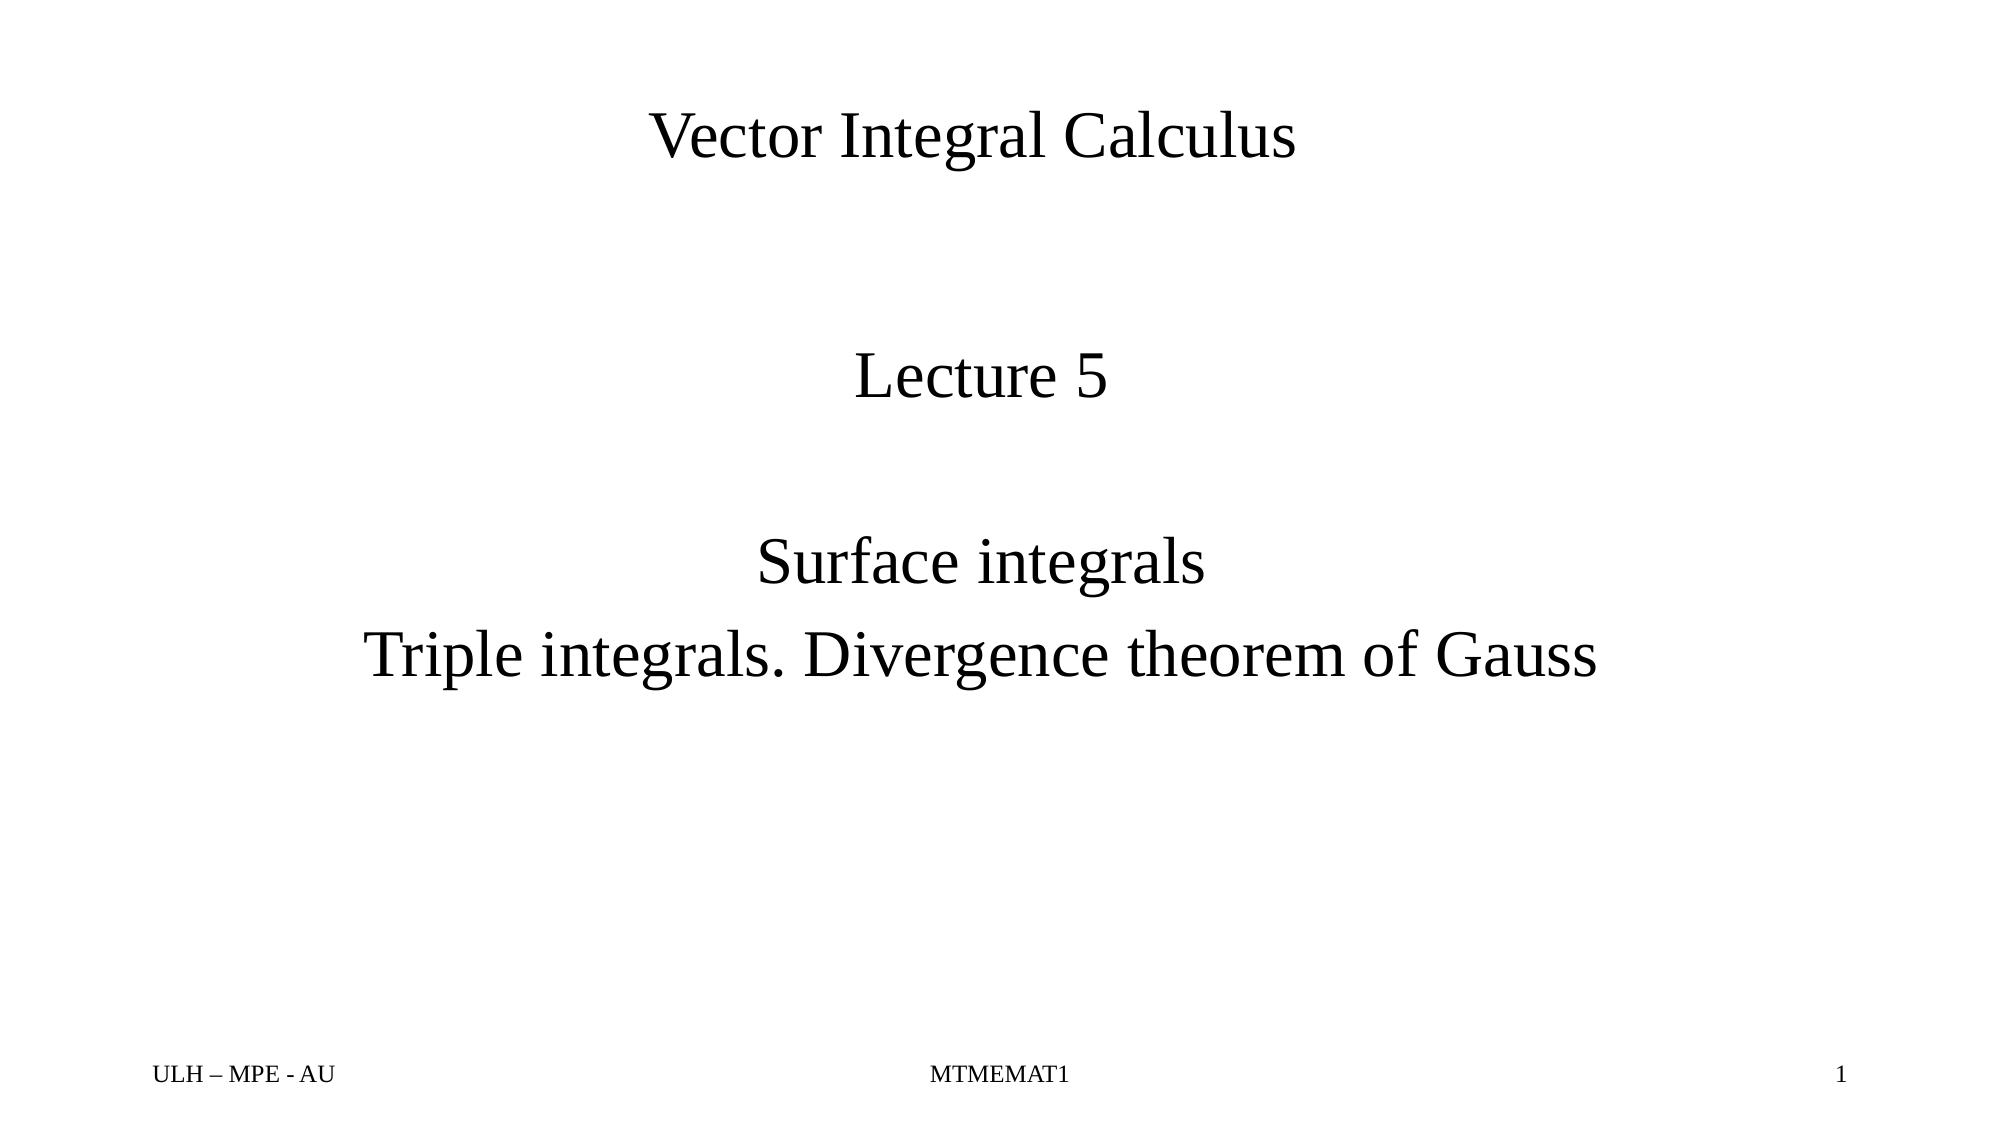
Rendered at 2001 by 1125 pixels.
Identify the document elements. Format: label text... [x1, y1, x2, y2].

footer MTMEMAT1 [662, 1043, 1338, 1103]
slide_number ULH – MPE - AU [137, 1043, 588, 1103]
title Vector Integral Calculus [101, 37, 1863, 235]
slide_number 1 [1412, 1042, 1863, 1103]
text_box Lecture 5 Surface integrals Triple integrals. Divergence theorem of Gauss [119, 257, 1845, 1043]
